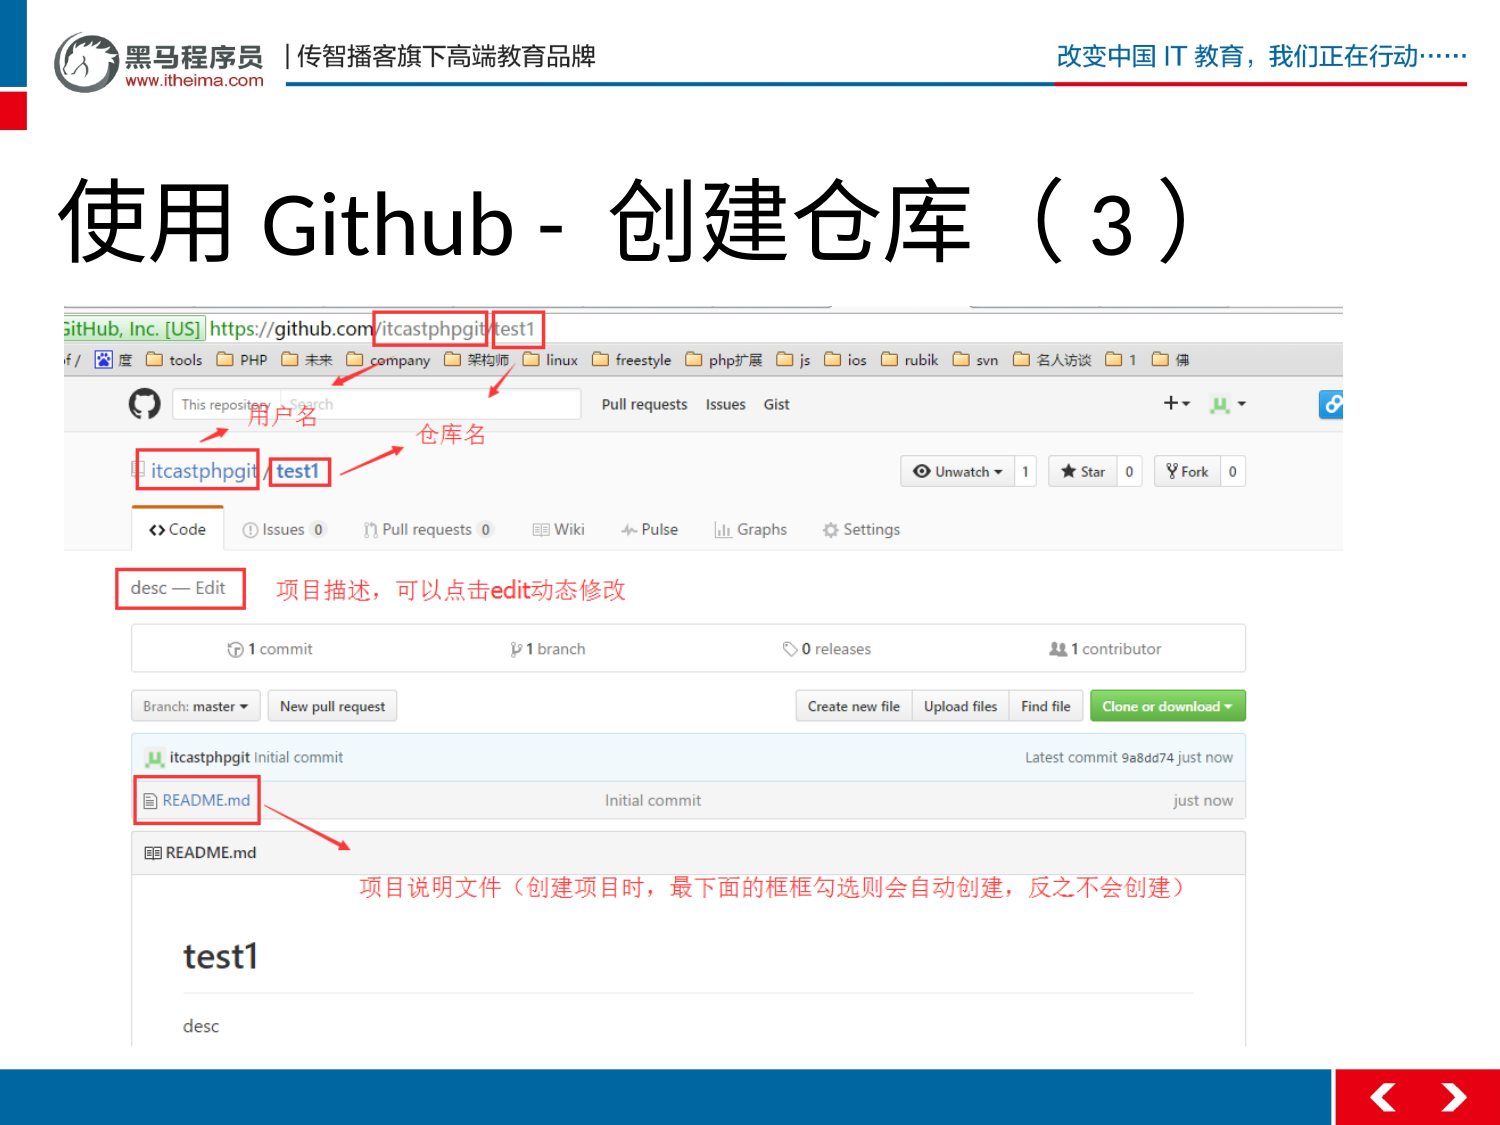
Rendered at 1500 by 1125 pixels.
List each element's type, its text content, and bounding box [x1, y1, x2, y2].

text_box [53, 267, 104, 373]
title 使用Github - 创建仓库（3） [41, 125, 1392, 313]
picture [0, 0, 1500, 1125]
